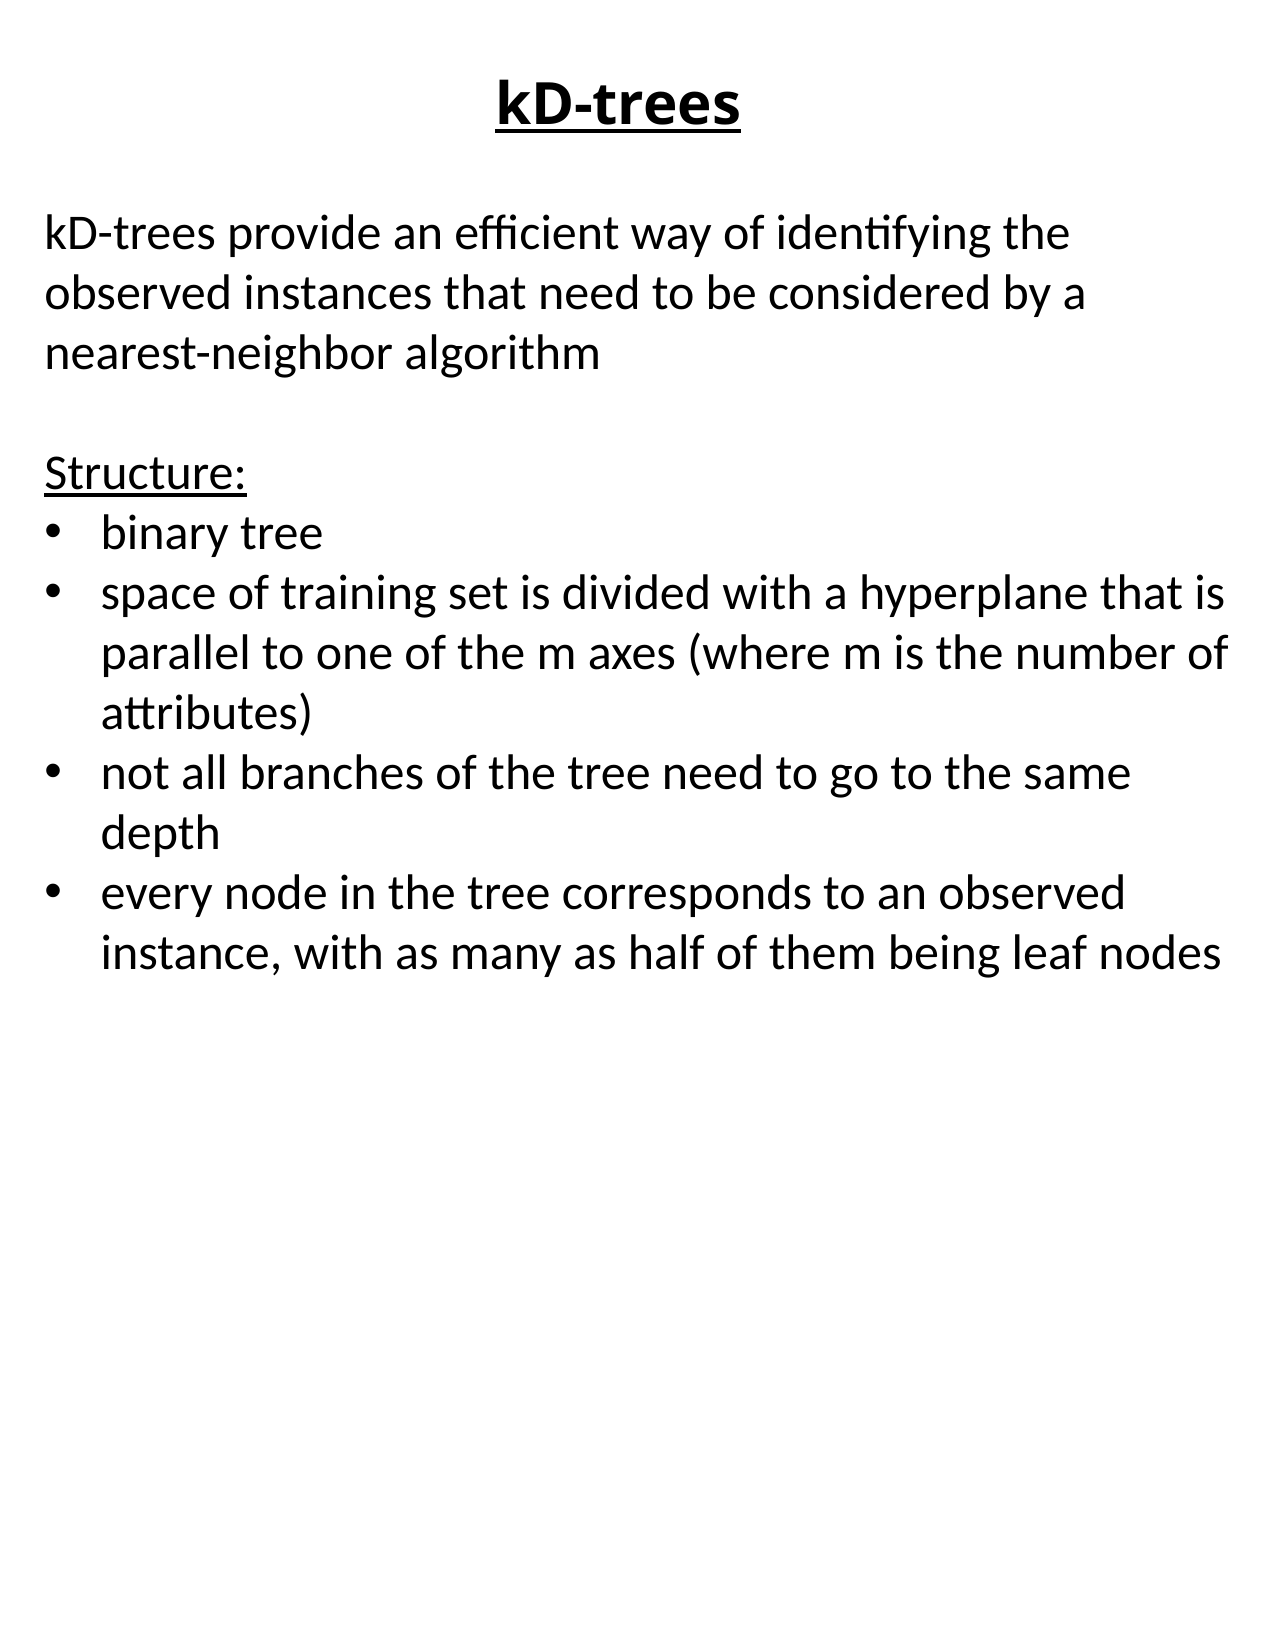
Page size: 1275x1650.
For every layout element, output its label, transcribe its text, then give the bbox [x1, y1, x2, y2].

title kD-trees [24, 66, 1212, 137]
list kD-trees provide an efficient way of identifying the observed instances that need to be considered by a nearest-neighbor algorithm Structure: binary tree space of training set is divided with a hyperplane that is parallel to one of the m axes (where m is the number of attributes) not all branches of the tree need to go to the same depth every node in the tree corresponds to an observed instance, with as many as half of them being leaf nodes [44, 200, 1231, 988]
